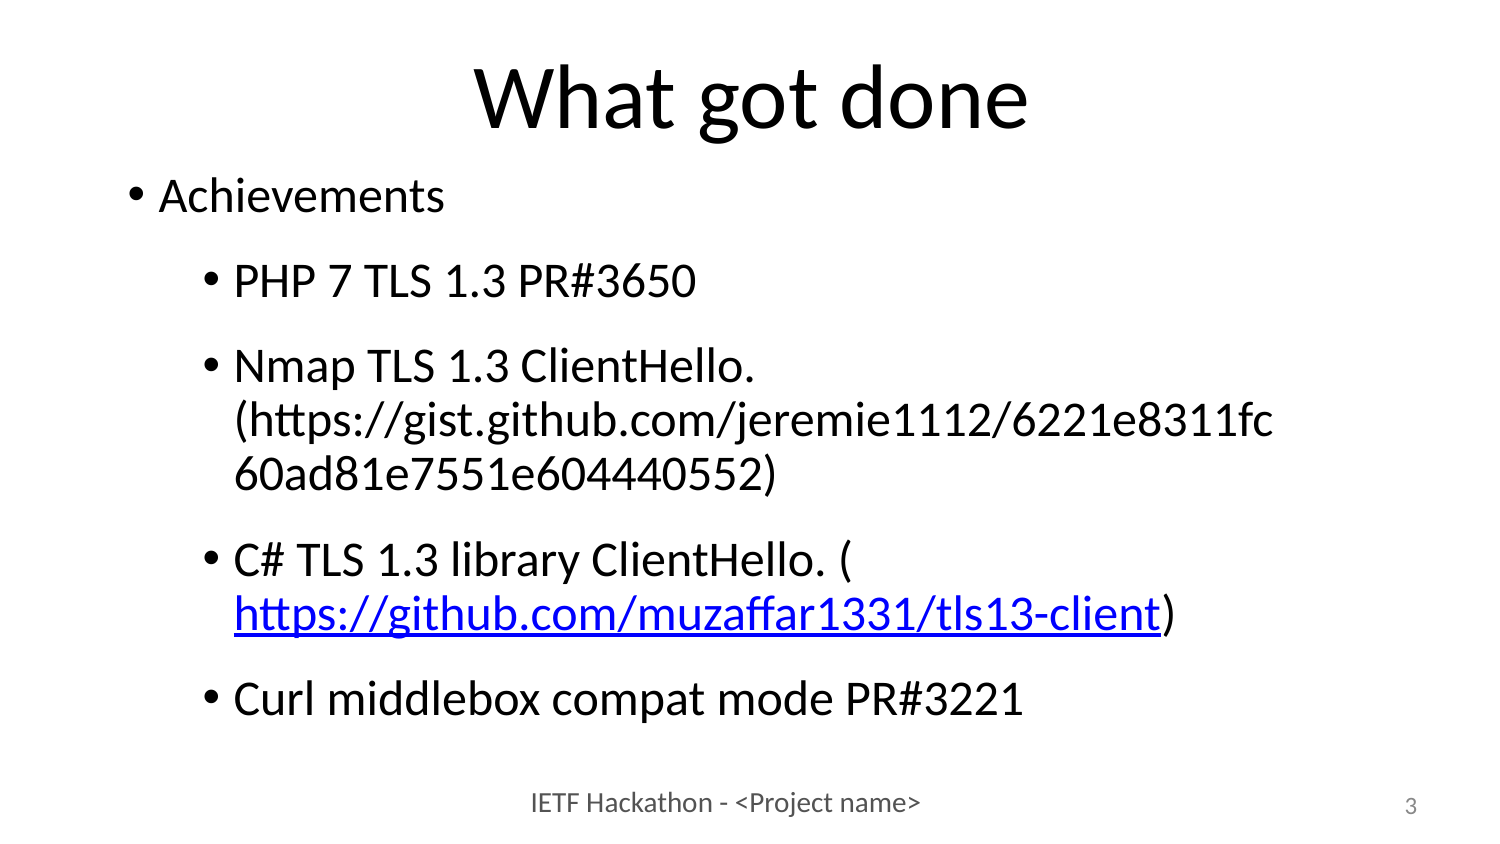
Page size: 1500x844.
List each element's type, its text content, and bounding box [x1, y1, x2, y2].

text_box 1 [1394, 782, 1425, 827]
text_box What got done [77, 21, 1427, 162]
text_box Achievements PHP 7 TLS 1.3 PR#3650 Nmap TLS 1.3 ClientHello. (https://gist.github.com/jeremie1112/6221e8311fc60ad81e7551e604440552) C# TLS 1.3 library ClientHello. (https://github.com/muzaffar1331/tls13-client) Curl middlebox compat mode PR#3221 [119, 161, 1301, 624]
